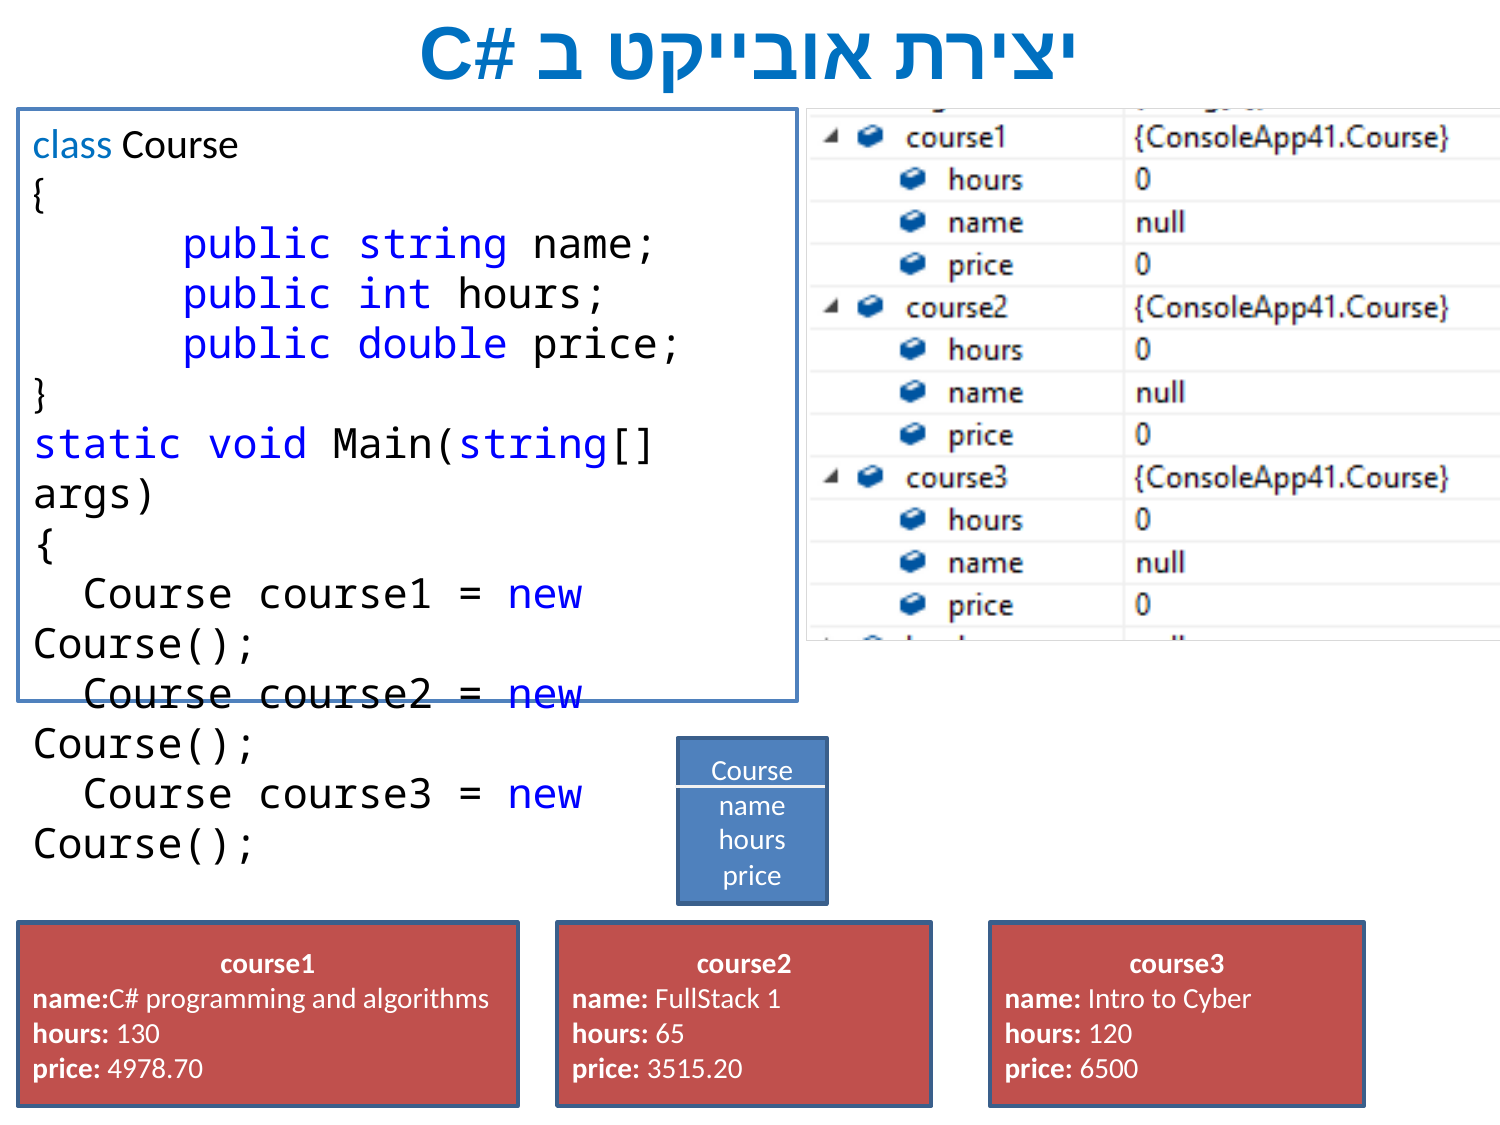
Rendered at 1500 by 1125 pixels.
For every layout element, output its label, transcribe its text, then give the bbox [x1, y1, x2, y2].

picture [806, 108, 1500, 641]
text_box course2 name: FullStack 1 hours: 65 price: 3515.20 [555, 920, 933, 1108]
text_box class Course { public string name; public int hours; public double price; } static void Main(string[] args) { Course course1 = new Course(); Course course2 = new Course(); Course course3 = new Course(); [16, 107, 799, 703]
title יצירת אובייקט ב #C [135, 0, 1365, 111]
text_box Course name hours price [676, 736, 829, 906]
text_box course3 name: Intro to Cyber hours: 120 price: 6500 [988, 920, 1366, 1108]
text_box course1 name:C# programming and algorithms hours: 130 price: 4978.70 [16, 920, 520, 1108]
